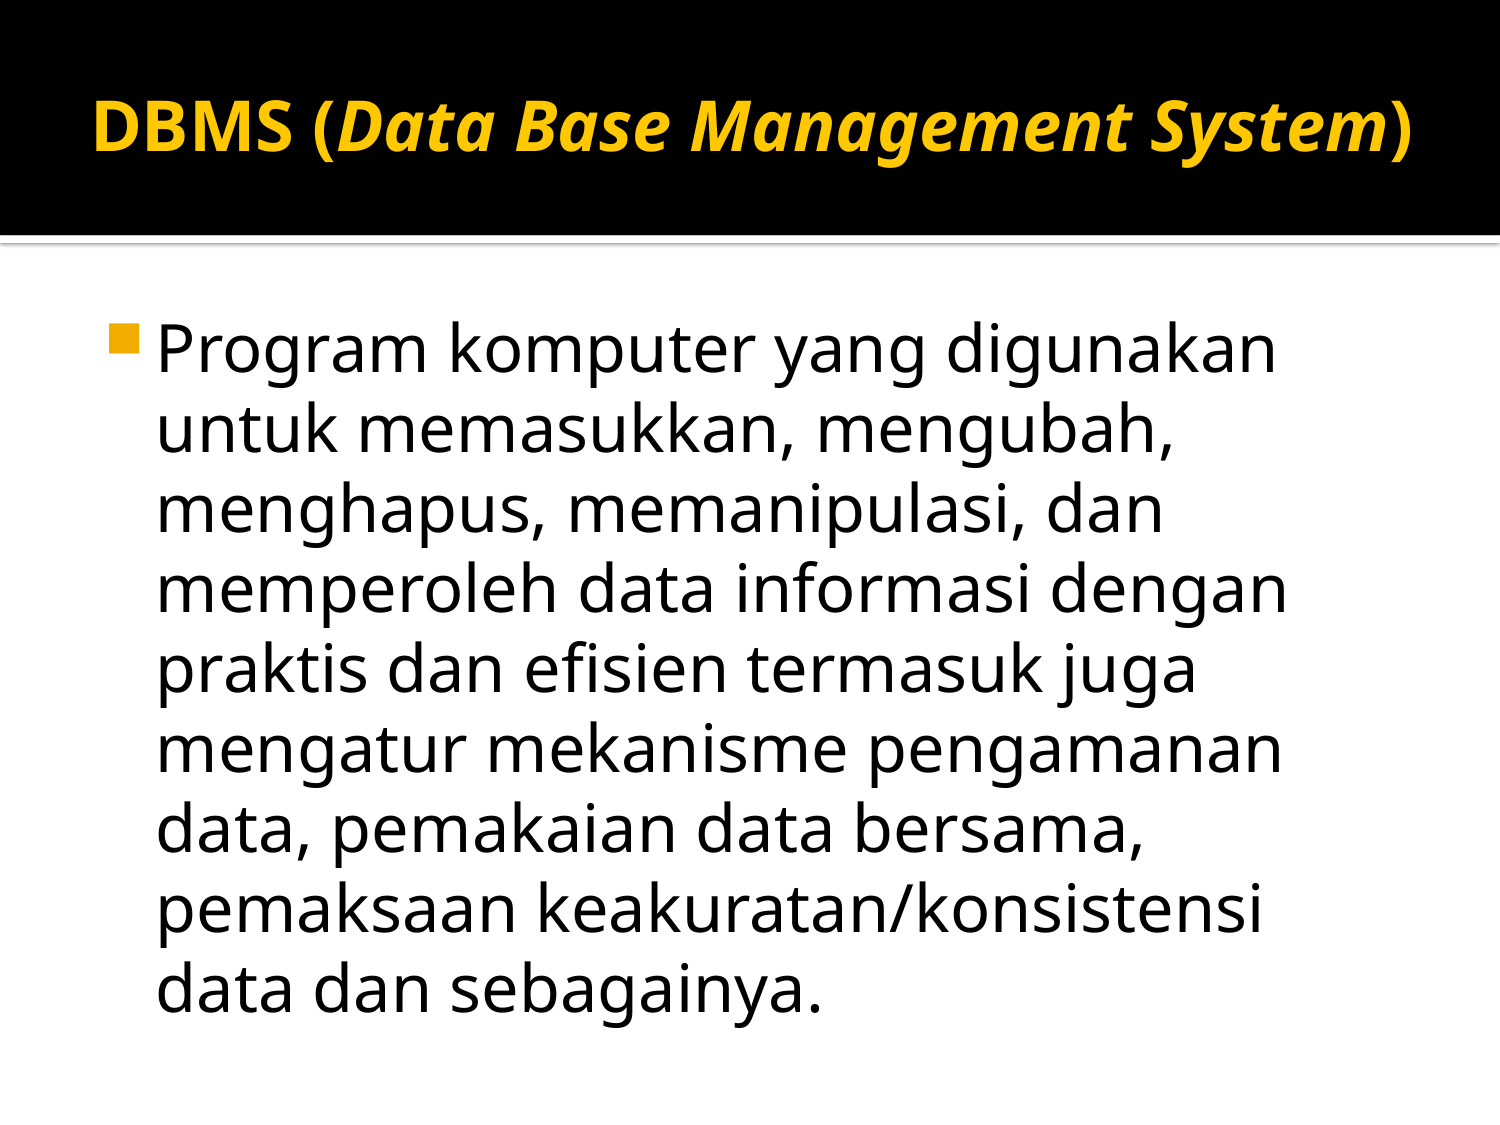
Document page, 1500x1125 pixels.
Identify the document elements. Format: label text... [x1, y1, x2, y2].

title DBMS (Data Base Management System) [75, 62, 1425, 268]
list Program komputer yang digunakan untuk memasukkan, mengubah, menghapus, memanipulasi, dan memperoleh data informasi dengan praktis dan efisien termasuk juga mengatur mekanisme pengamanan data, pemakaian data bersama, pemaksaan keakuratan/konsistensi data dan sebagainya. [75, 291, 1425, 1050]
